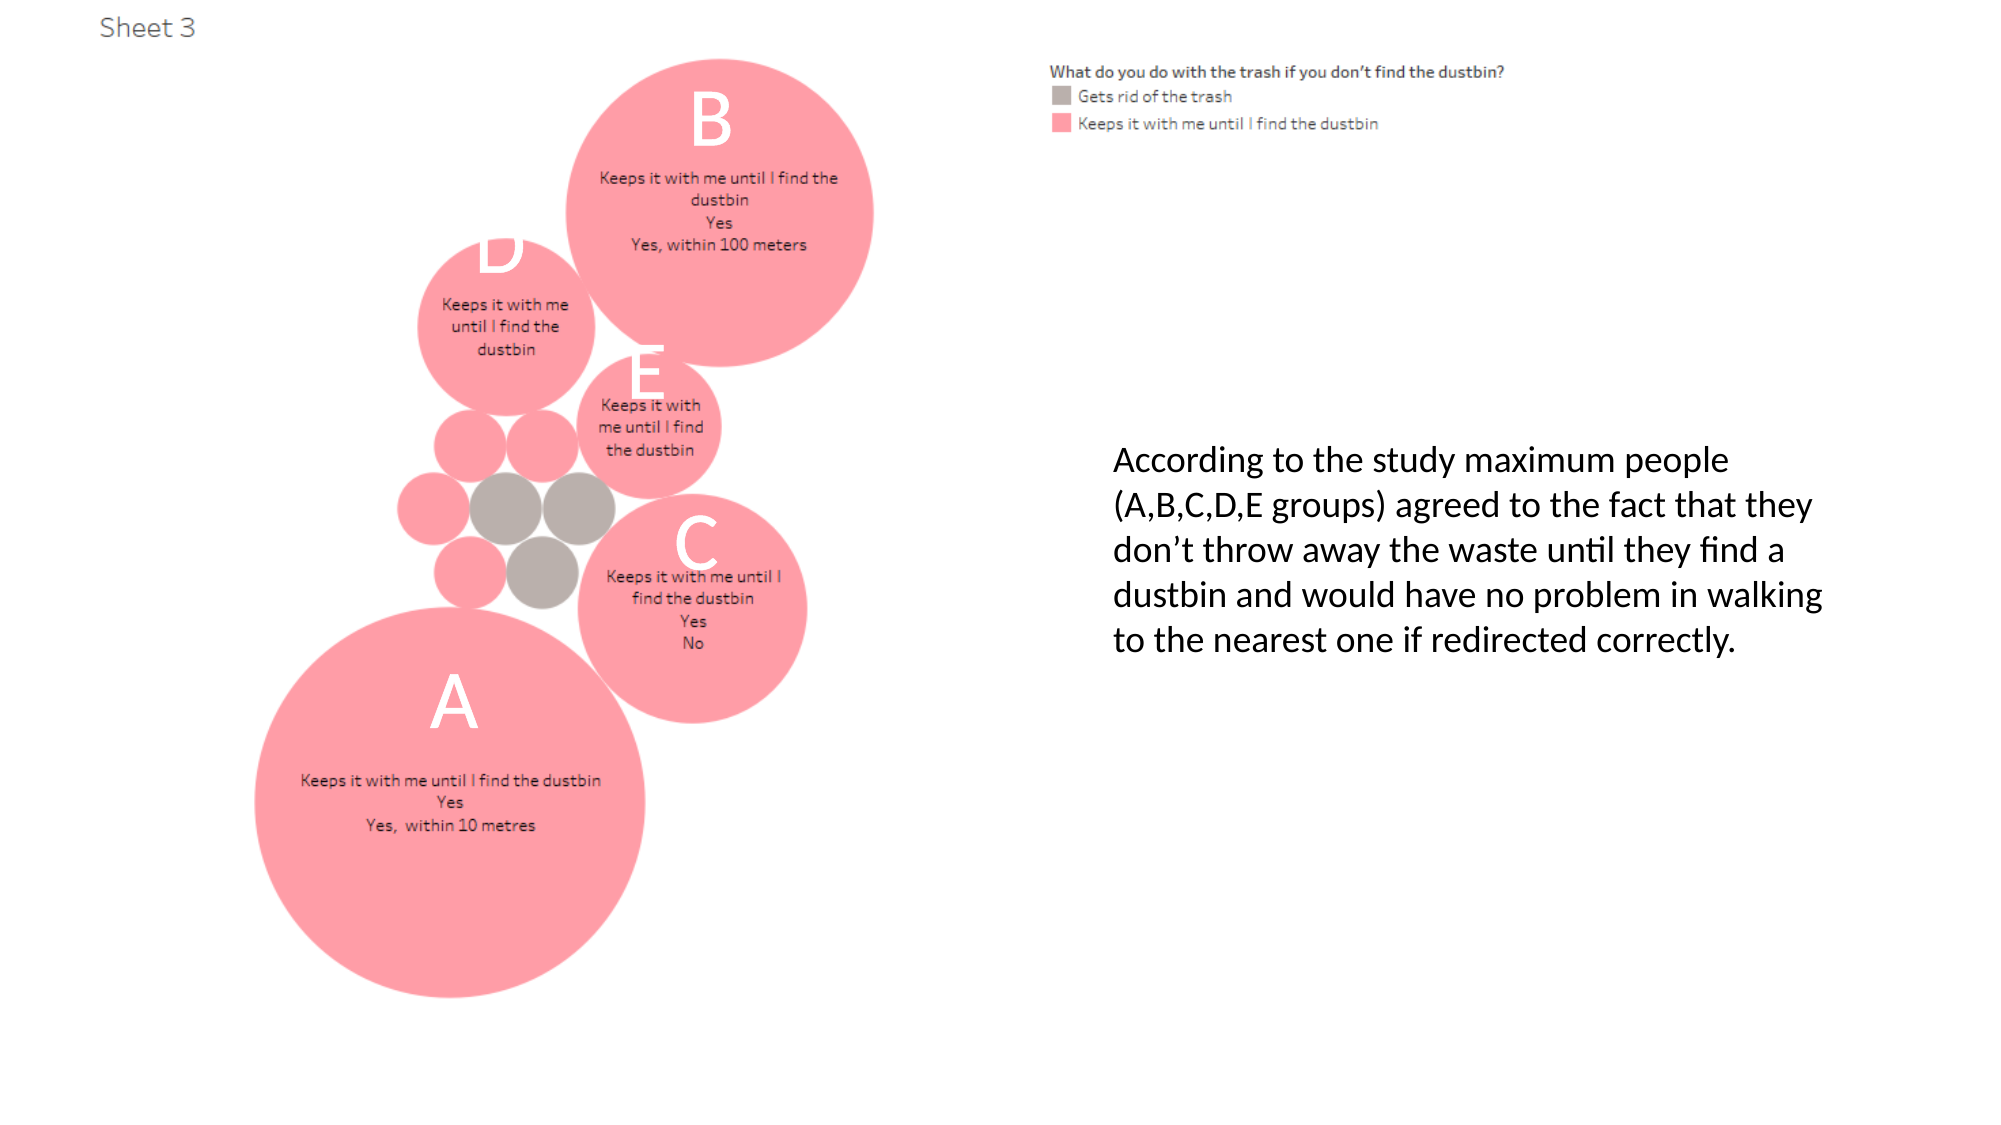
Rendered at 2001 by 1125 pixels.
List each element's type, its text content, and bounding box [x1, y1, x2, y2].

picture [94, 0, 1509, 1010]
text_box According to the study maximum people (A,B,C,D,E groups) agreed to the fact that they don’t throw away the waste until they find a dustbin and would have no problem in walking to the nearest one if redirected correctly. [1509, 427, 1873, 668]
